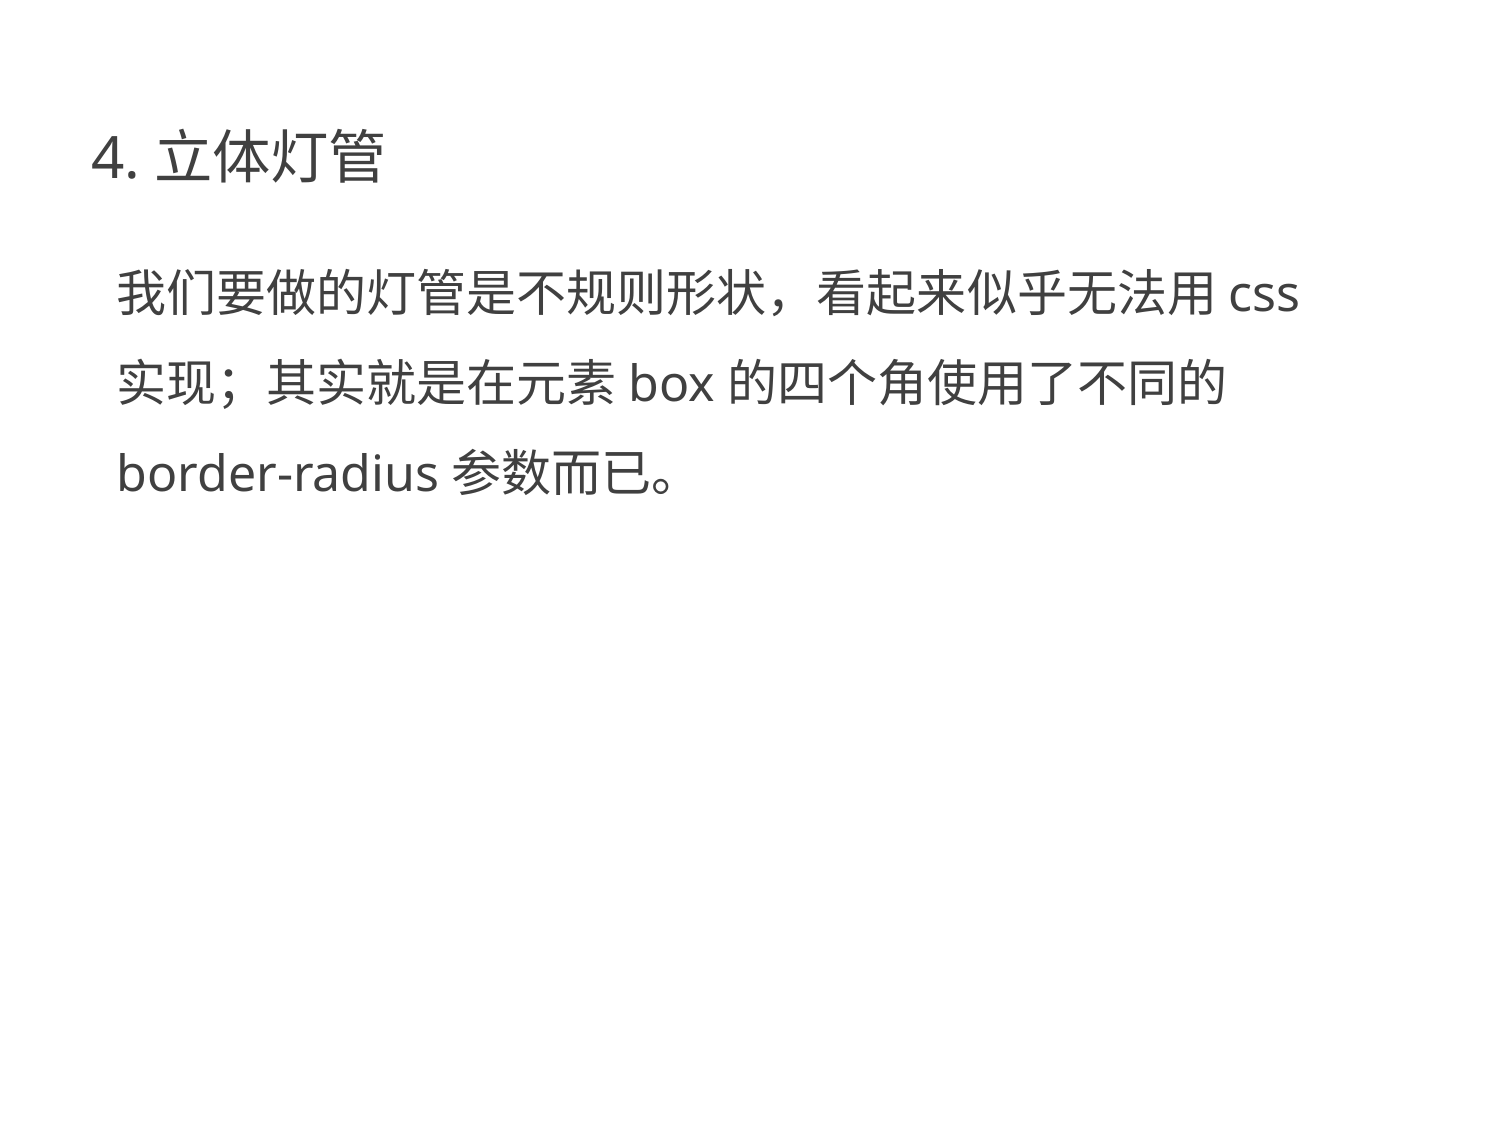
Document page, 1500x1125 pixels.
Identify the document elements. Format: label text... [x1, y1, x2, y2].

text_box 4.立体灯管 [76, 78, 1258, 198]
text_box 我们要做的灯管是不规则形状，看起来似乎无法用css实现；其实就是在元素box的四个角使用了不同的border-radius参数而已。 [101, 223, 1331, 509]
